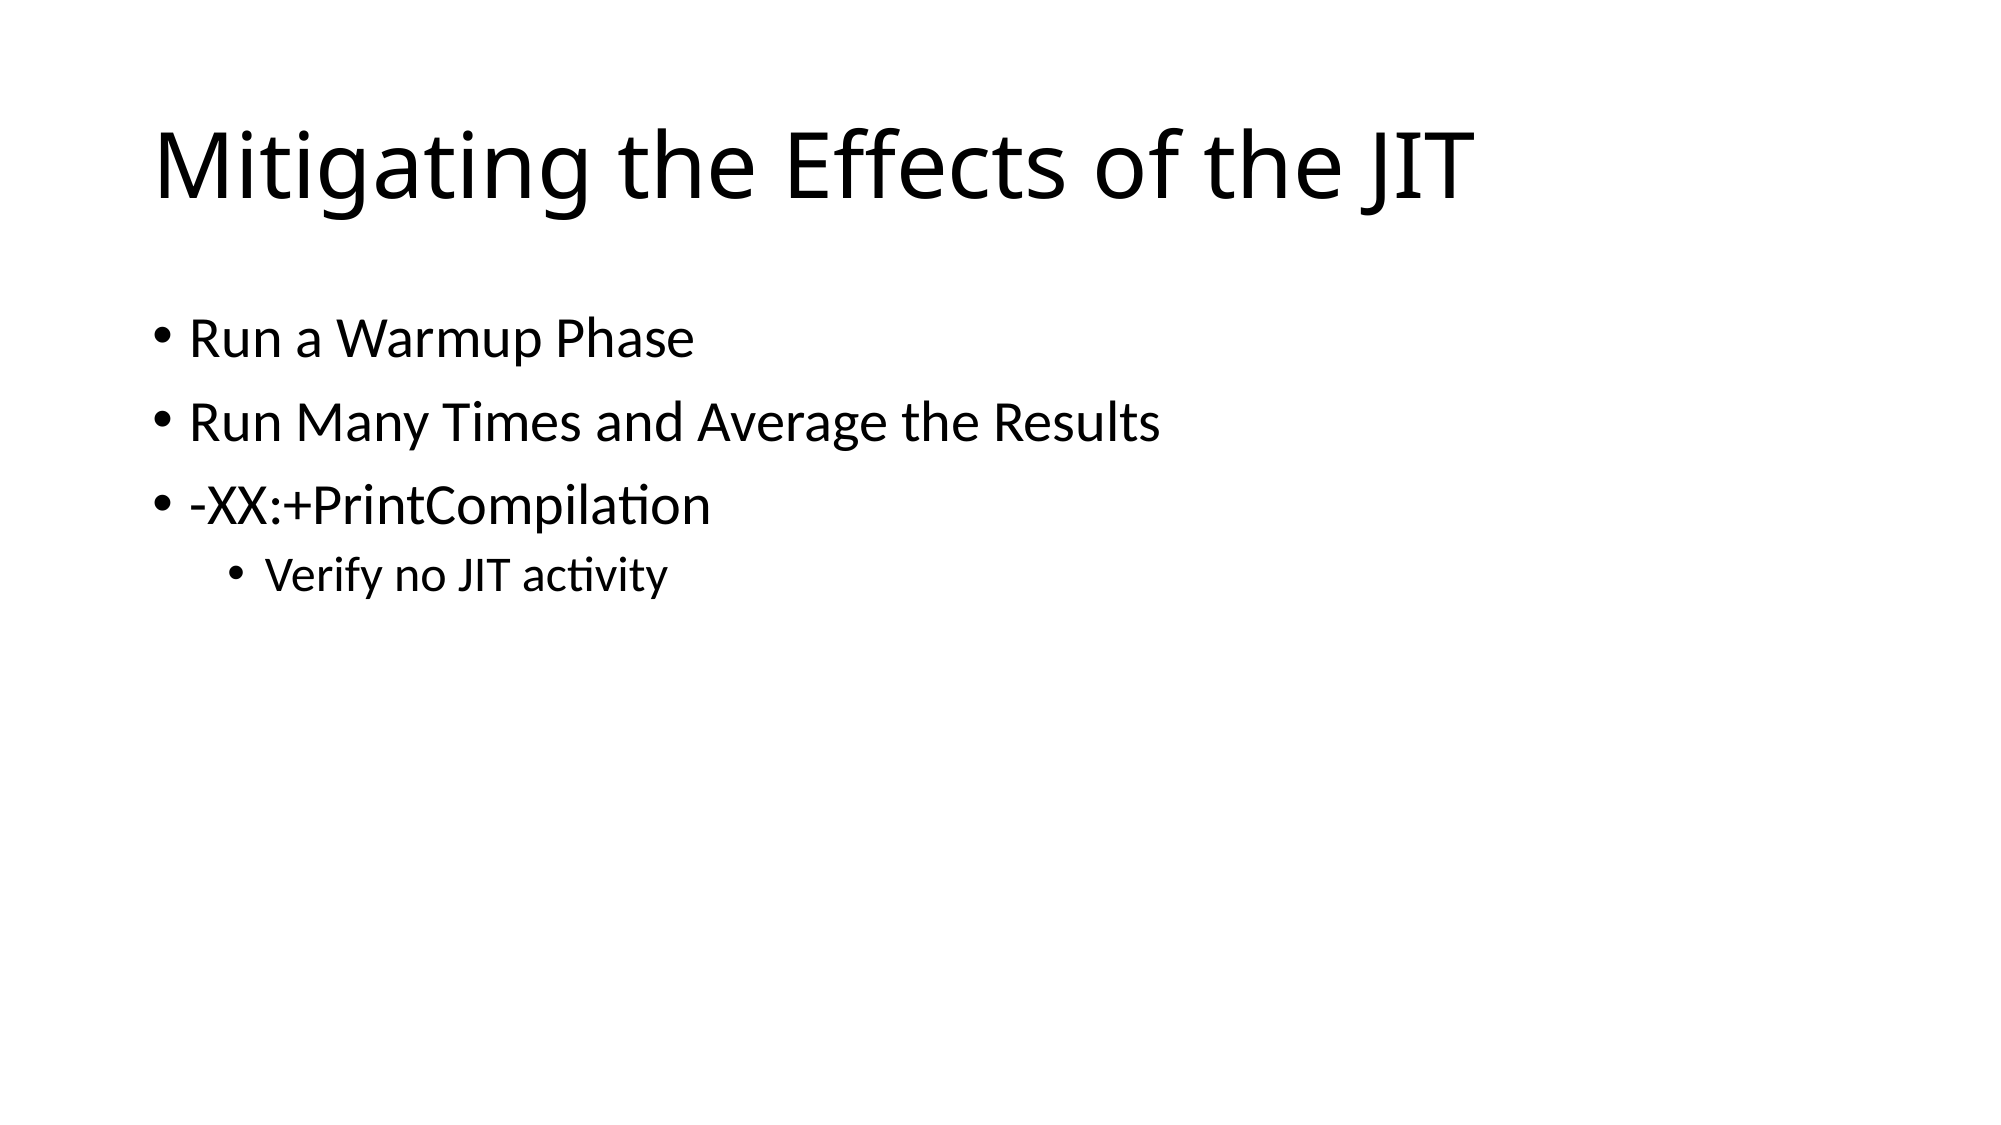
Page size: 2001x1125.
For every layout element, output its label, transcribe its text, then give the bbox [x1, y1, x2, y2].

title Mitigating the Effects of the JIT [137, 59, 1863, 278]
list Run a Warmup Phase Run Many Times and Average the Results -XX:+PrintCompilation Verify no JIT activity [137, 299, 1863, 1014]
